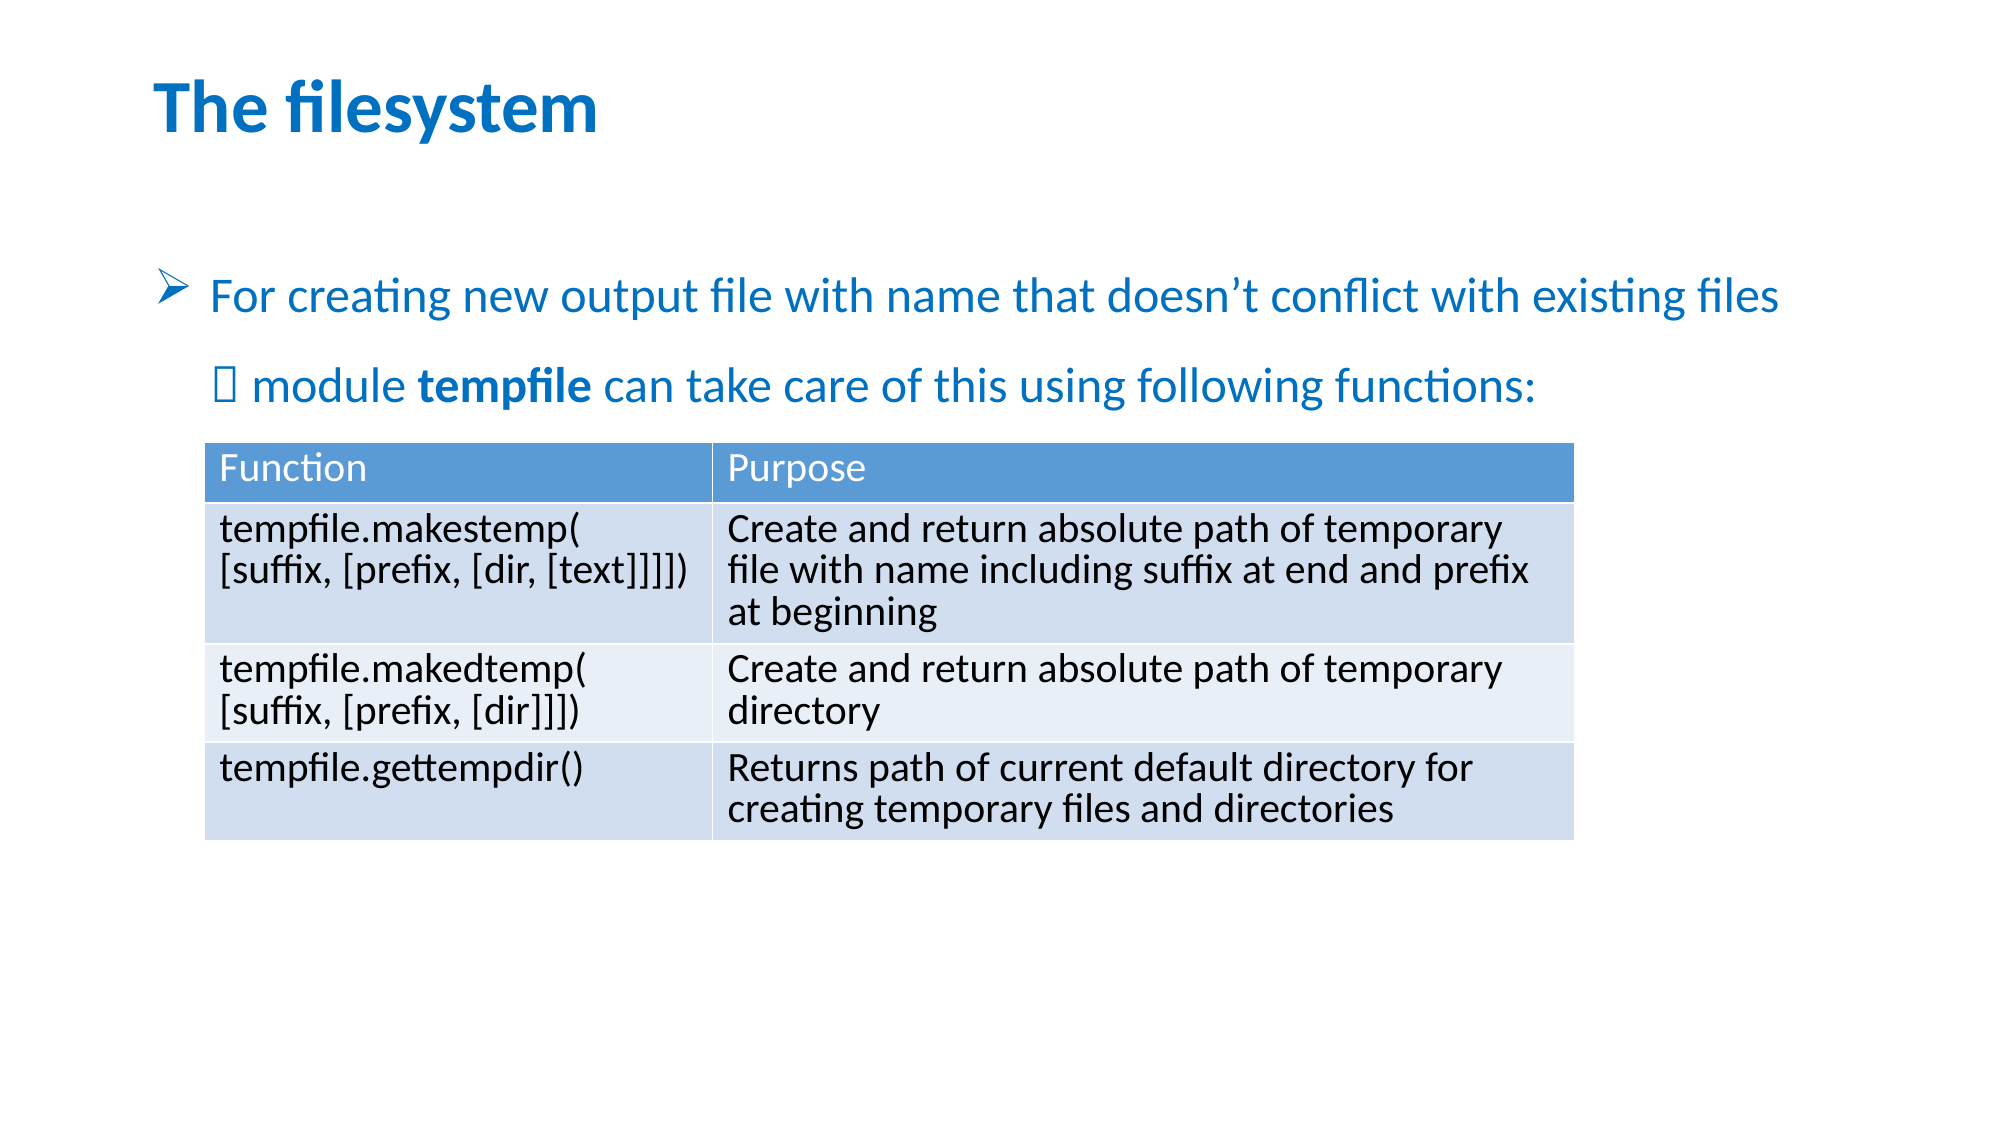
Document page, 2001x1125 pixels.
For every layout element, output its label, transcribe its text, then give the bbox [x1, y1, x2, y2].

table_header Function [205, 443, 712, 502]
title The filesystem [138, 0, 1864, 218]
table_cell Create and return absolute path of temporary file with name including suffix at end and prefix at beginning [713, 504, 1574, 643]
table_cell tempfile.gettempdir() [205, 743, 712, 840]
table_cell Returns path of current default directory for creating temporary files and directories [713, 743, 1574, 840]
table_cell tempfile.makestemp( [suffix, [prefix, [dir, [text]]]]) [205, 504, 712, 643]
table_cell Create and return absolute path of temporary directory [713, 645, 1574, 741]
list For creating new output file with name that doesn’t conflict with existing files  module tempfile can take care of this using following functions: [138, 224, 1864, 939]
table_cell tempfile.makedtemp( [suffix, [prefix, [dir]]]) [205, 645, 712, 741]
table_header Purpose [713, 443, 1574, 502]
